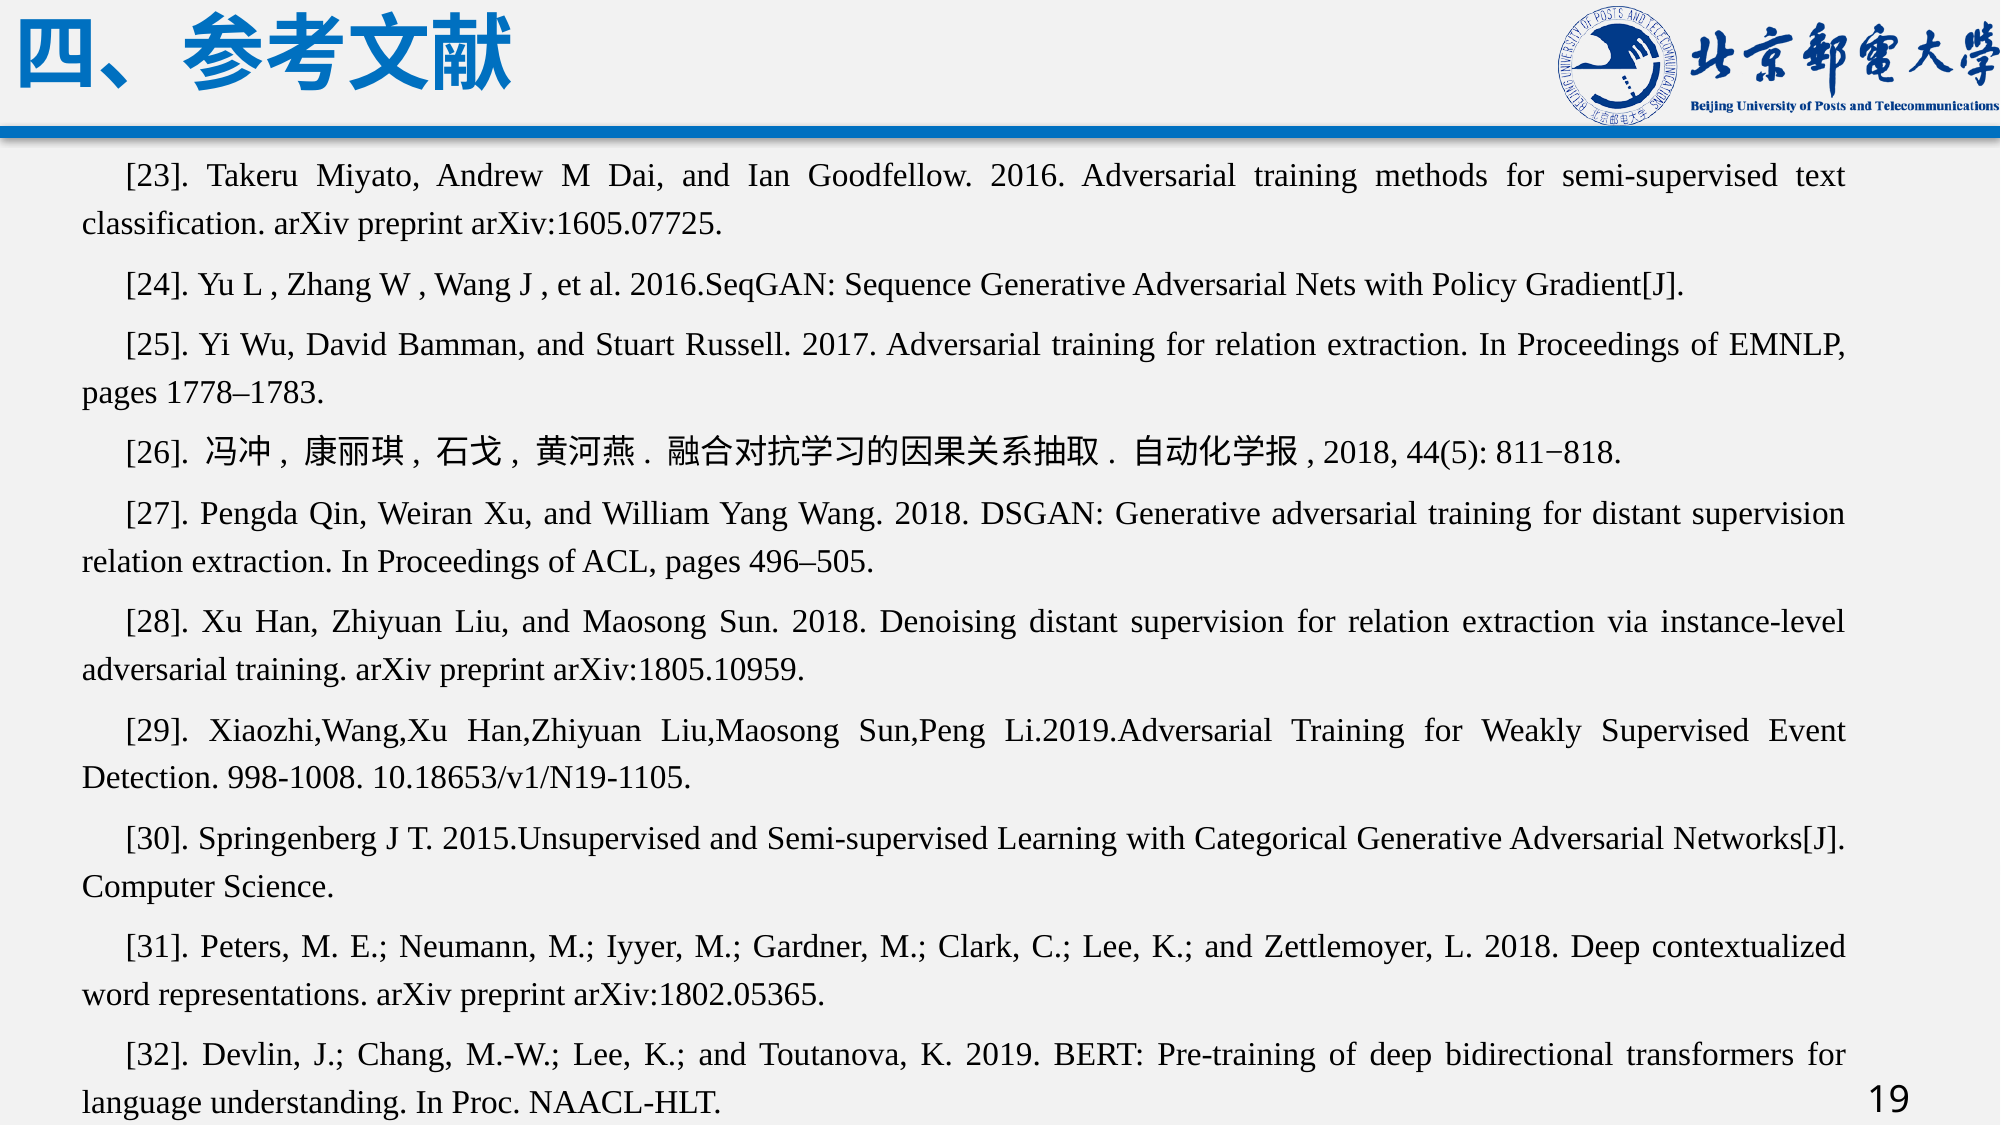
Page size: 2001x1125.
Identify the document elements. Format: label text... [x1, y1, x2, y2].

picture [1557, 0, 2001, 1125]
text_box 四、参考文献 [0, 0, 1000, 108]
text_box [23]. Takeru Miyato, Andrew M Dai, and Ian Goodfellow. 2016. Adversarial training methods for semi-supervised text classification. arXiv preprint arXiv:1605.07725. [24]. Yu L , Zhang W , Wang J , et al. 2016.SeqGAN: Sequence Generative Adversarial Nets with Policy Gradient[J]. [25]. Yi Wu, David Bamman, and Stuart Russell. 2017. Adversarial training for relation extraction. In Proceedings of EMNLP, pages 1778–1783. [26]. 冯冲, 康丽琪, 石戈, 黄河燕. 融合对抗学习的因果关系抽取. 自动化学报, 2018, 44(5): 811−818. [27]. Pengda Qin, Weiran Xu, and William Yang Wang. 2018. DSGAN: Generative adversarial training for distant supervision relation extraction. In Proceedings of ACL, pages 496–505. [28]. Xu Han, Zhiyuan Liu, and Maosong Sun. 2018. Denoising distant supervision for relation extraction via instance-level adversarial training. arXiv preprint arXiv:1805.10959. [29]. Xiaozhi,Wang,Xu Han,Zhiyuan Liu,Maosong Sun,Peng Li.2019.Adversarial Training for Weakly Supervised Event Detection. 998-1008. 10.18653/v1/N19-1105. [30]. Springenberg J T. 2015.Unsupervised and Semi-supervised Learning with Categorical Generative Adversarial Networks[J]. Computer Science. [31]. Peters, M. E.; Neumann, M.; Iyyer, M.; Gardner, M.; Clark, C.; Lee, K.; and Zettlemoyer, L. 2018. Deep contextualized word representations. arXiv preprint arXiv:1802.05365. [32]. Devlin, J.; Chang, M.-W.; Lee, K.; and Toutanova, K. 2019. BERT: Pre-training of deep bidirectional transformers for language understanding. In Proc. NAACL-HLT. [23, 144, 1908, 1125]
